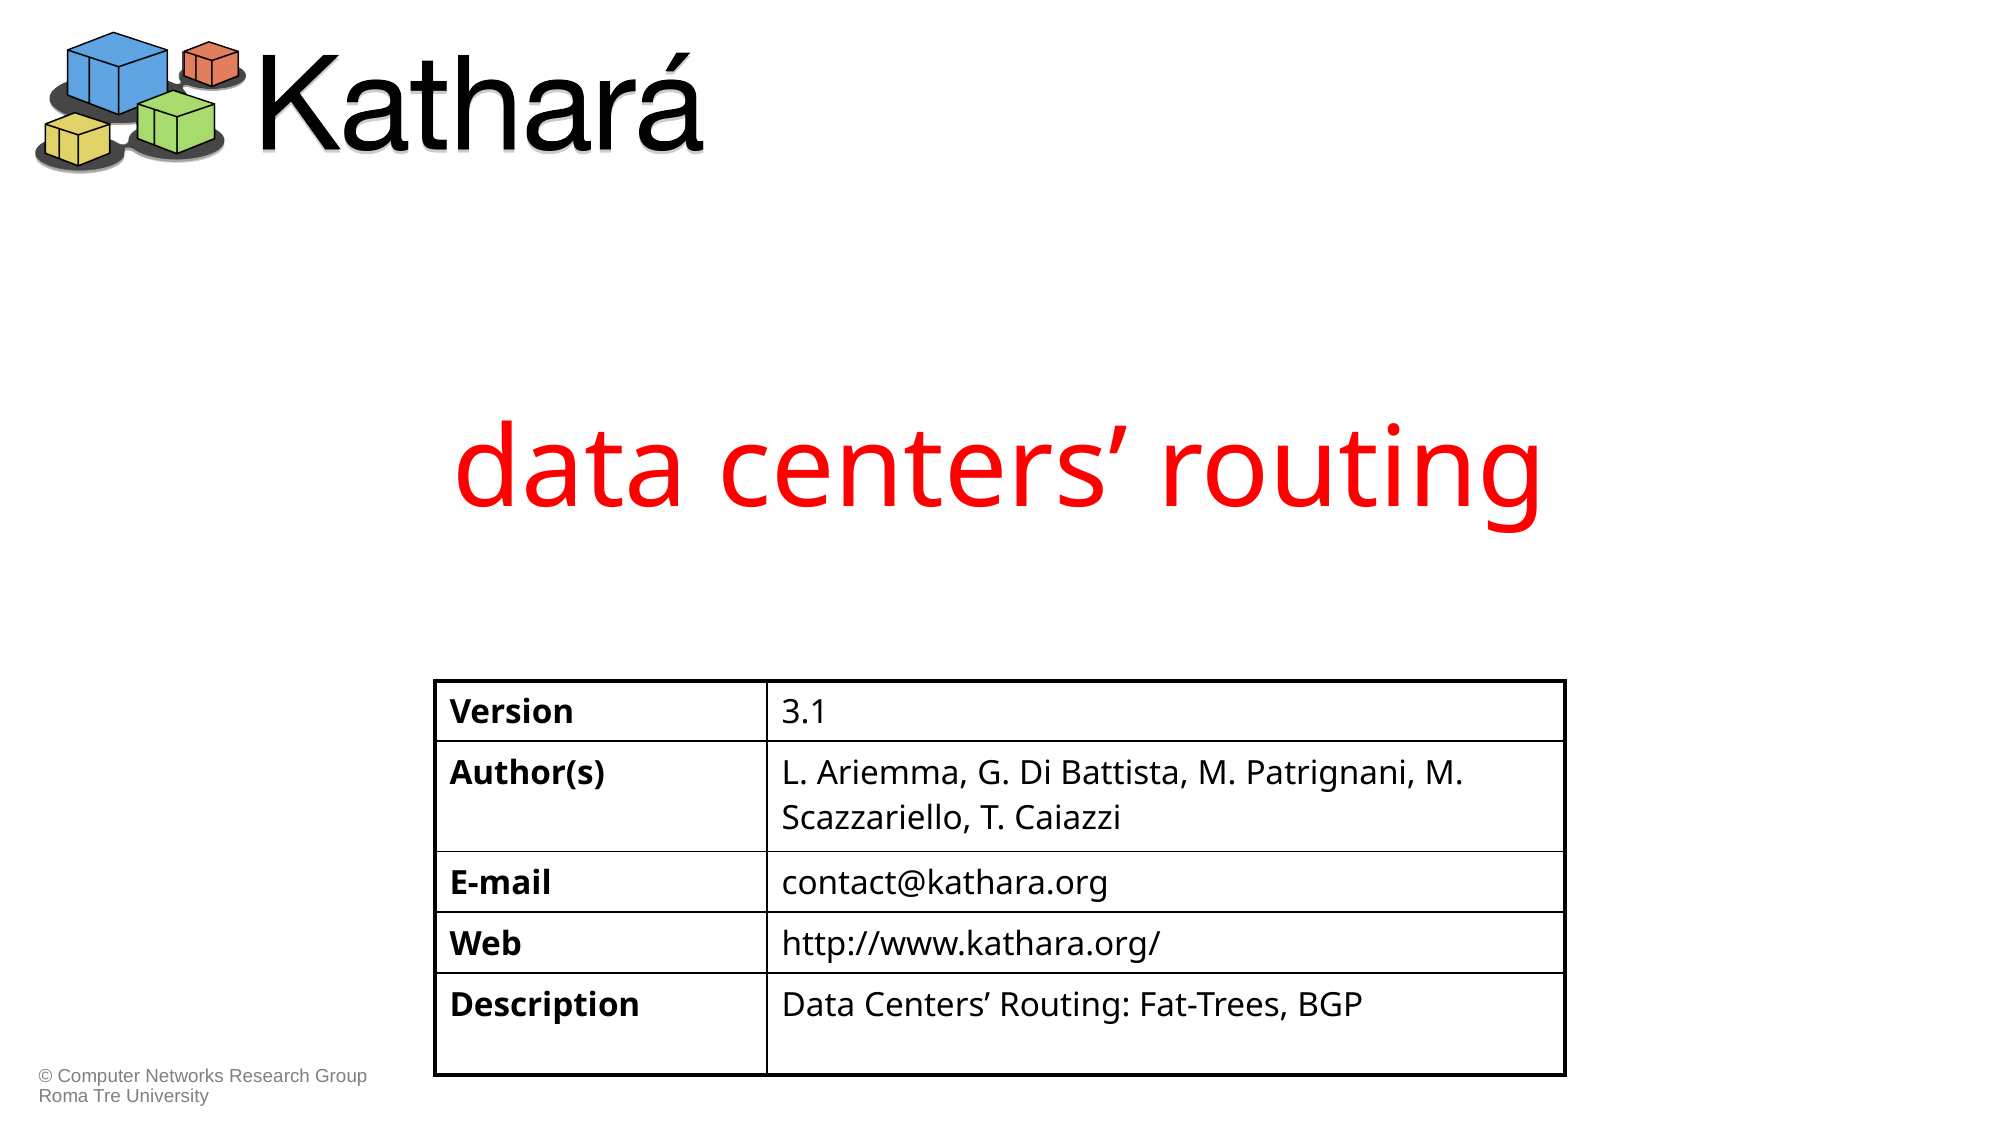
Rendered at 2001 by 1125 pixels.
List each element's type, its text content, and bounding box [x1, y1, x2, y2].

table_cell L. Ariemma, G. Di Battista, M. Patrignani, M. Scazzariello, T. Caiazzi [768, 742, 1563, 851]
table_cell E-mail [437, 852, 766, 911]
table_cell Author(s) [437, 742, 766, 851]
picture [24, 24, 720, 180]
table_cell http://www.kathara.org/ [768, 913, 1563, 972]
table_cell Data Centers’ Routing: Fat-Trees, BGP [768, 974, 1563, 1073]
table_header 3.1 [768, 683, 1563, 740]
table_header Version [437, 683, 766, 740]
title data centers’ routing [150, 312, 1850, 612]
table_cell Description [437, 974, 766, 1073]
table_cell contact@kathara.org [768, 852, 1563, 911]
table_cell Web [437, 913, 766, 972]
